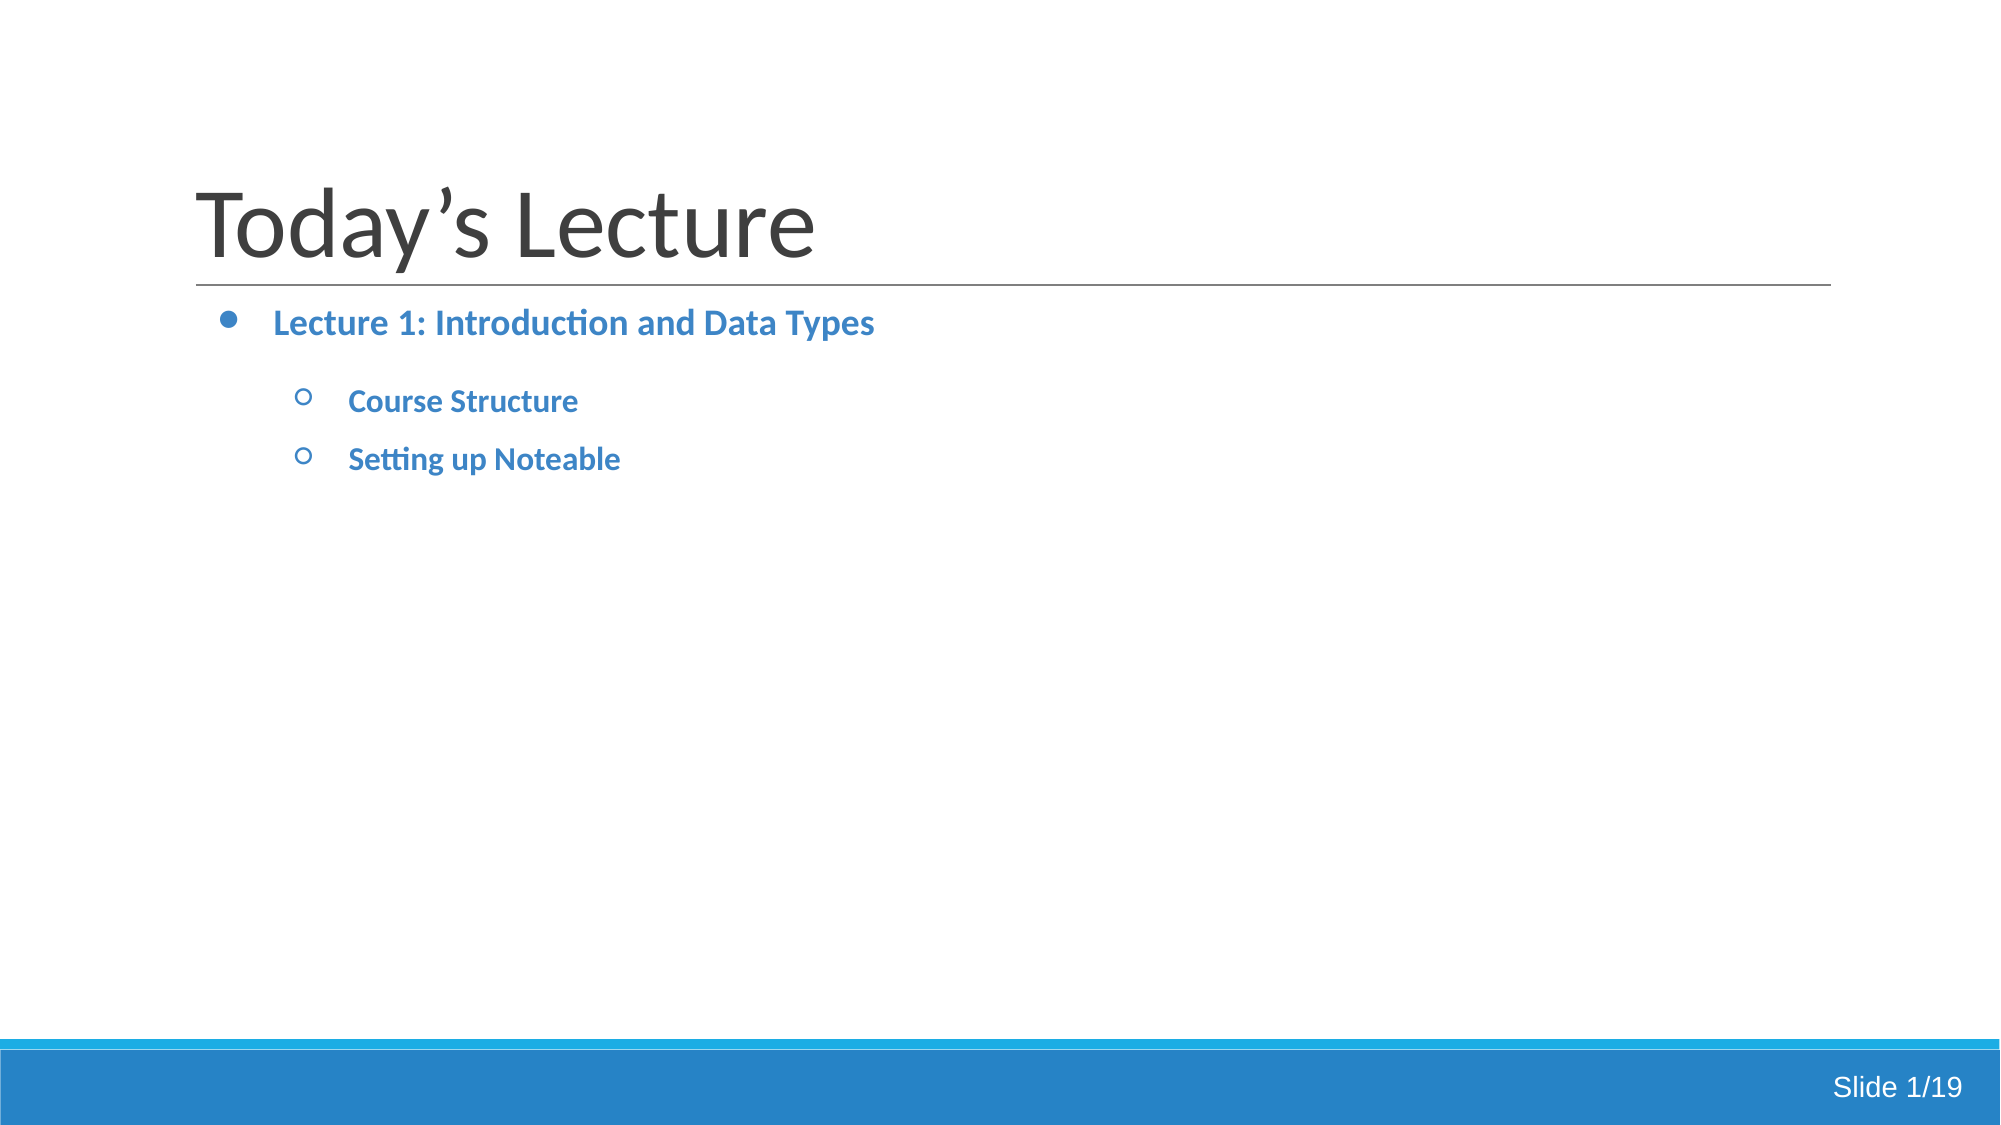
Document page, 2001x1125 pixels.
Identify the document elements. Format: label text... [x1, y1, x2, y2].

title Today’s Lecture [180, 47, 1830, 285]
text_box Lecture 1: Introduction and Data Types Course Structure Setting up Noteable [198, 295, 1830, 856]
text_box Slide 1/19 [1817, 1053, 2000, 1125]
